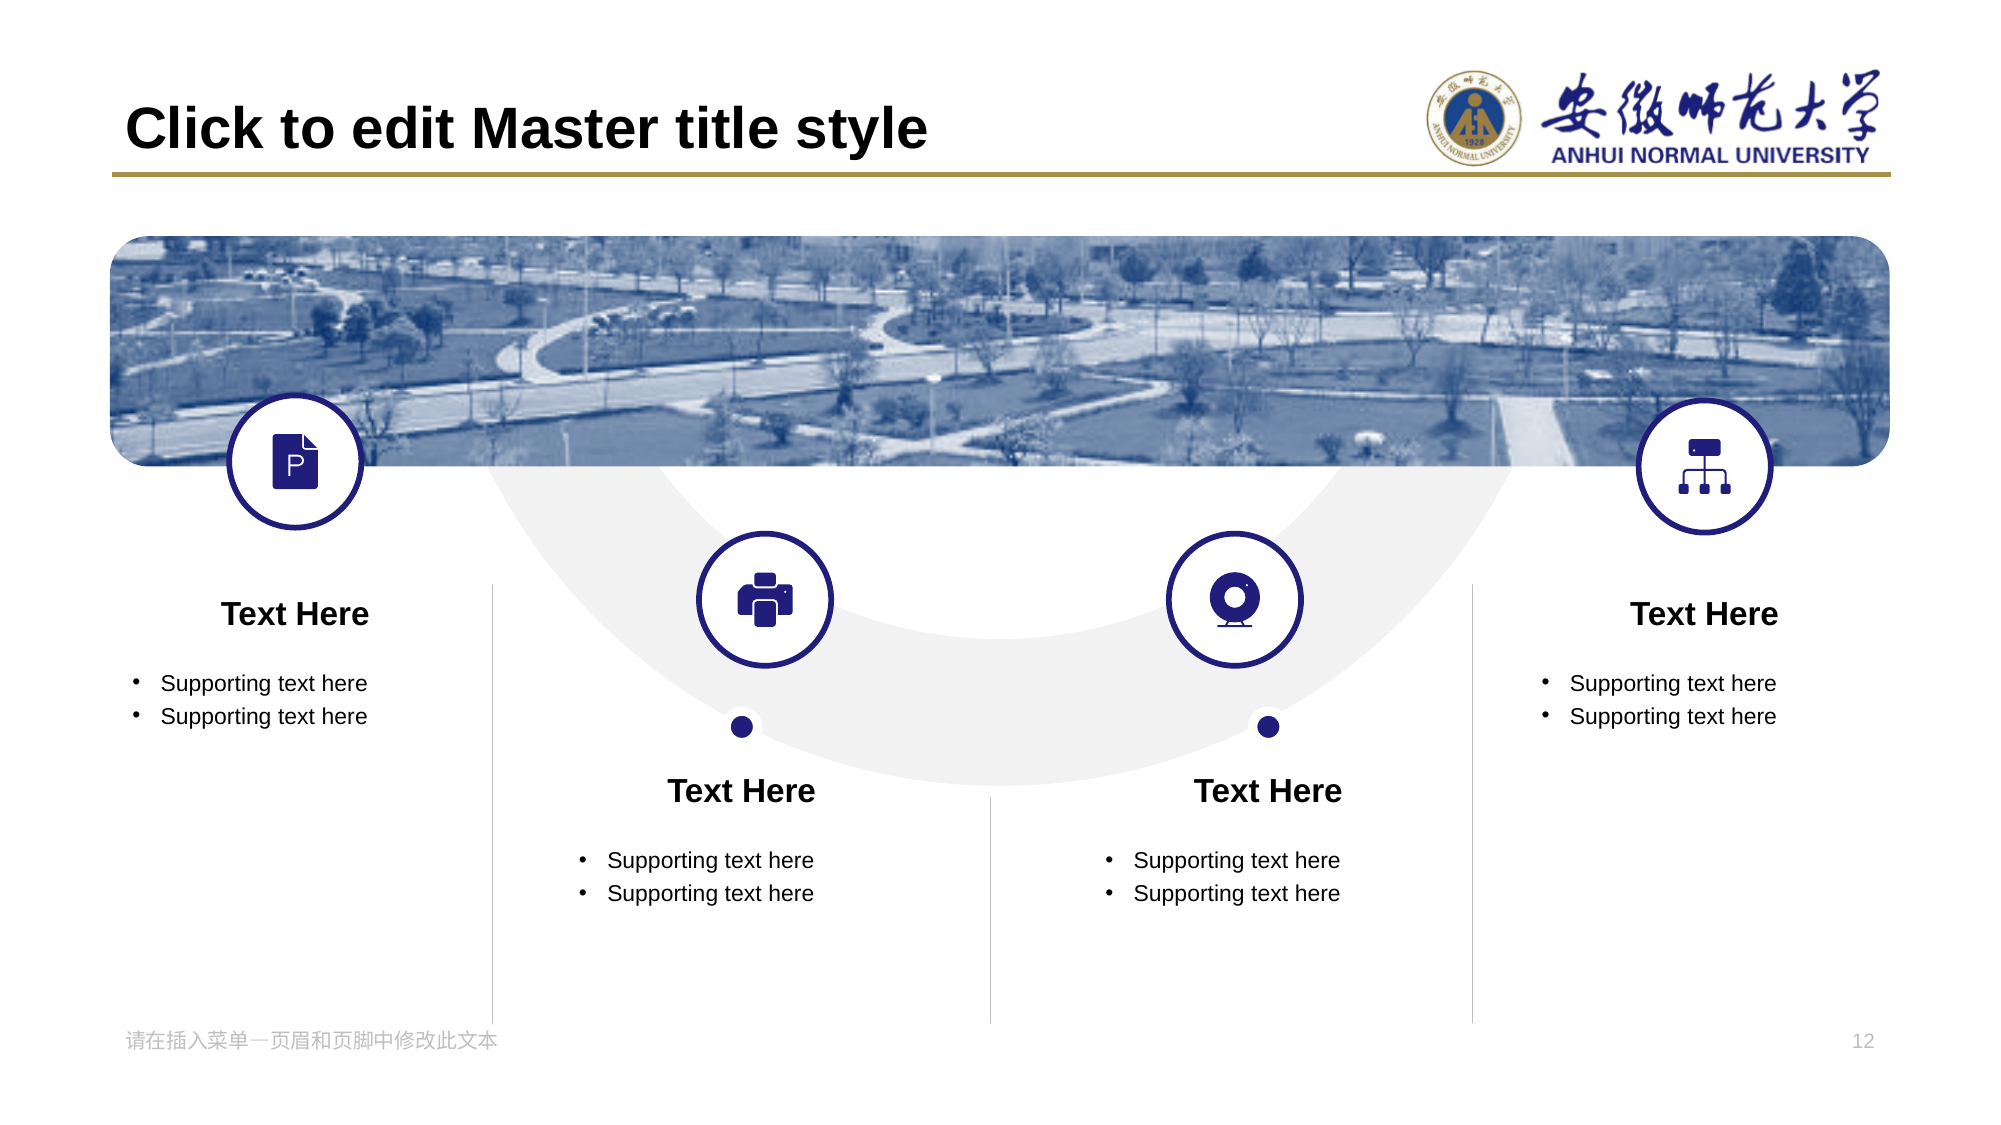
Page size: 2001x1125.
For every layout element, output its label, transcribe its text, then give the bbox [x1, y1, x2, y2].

title Click to edit Master title style [109, 0, 1890, 169]
footer 请在插入菜单—页眉和页脚中修改此文本 [109, 1024, 790, 1058]
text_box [109, 236, 1890, 1024]
picture [1421, 58, 1891, 176]
slide_number 12 [1412, 1024, 1890, 1058]
